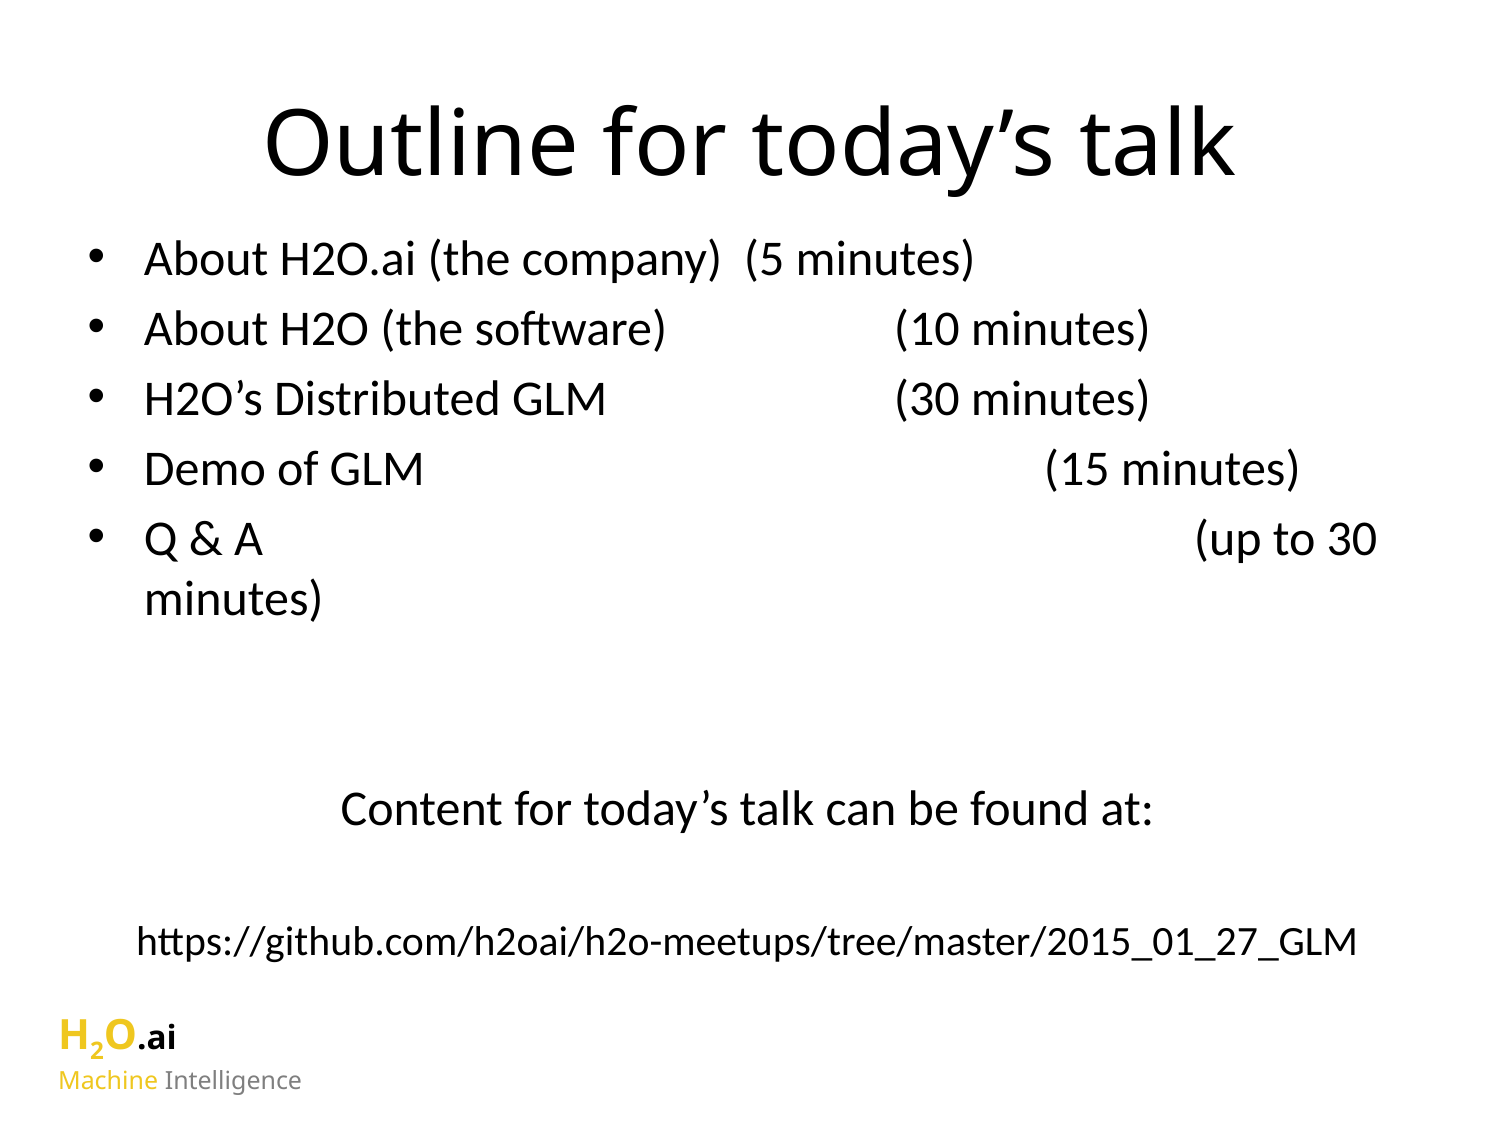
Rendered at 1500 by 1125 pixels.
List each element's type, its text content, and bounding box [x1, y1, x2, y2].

title Outline for today’s talk [75, 45, 1425, 233]
list About H2O.ai (the company) (5 minutes) About H2O (the software) (10 minutes) H2O’s Distributed GLM (30 minutes) Demo of GLM (15 minutes) Q & A (up to 30 minutes) Content for today’s talk can be found at: https://github.com/h2oai/h2o-meetups/tree/master/2015_01_27_GLM [72, 217, 1423, 1000]
text_box H2O.ai Machine Intelligence [43, 977, 1234, 1125]
